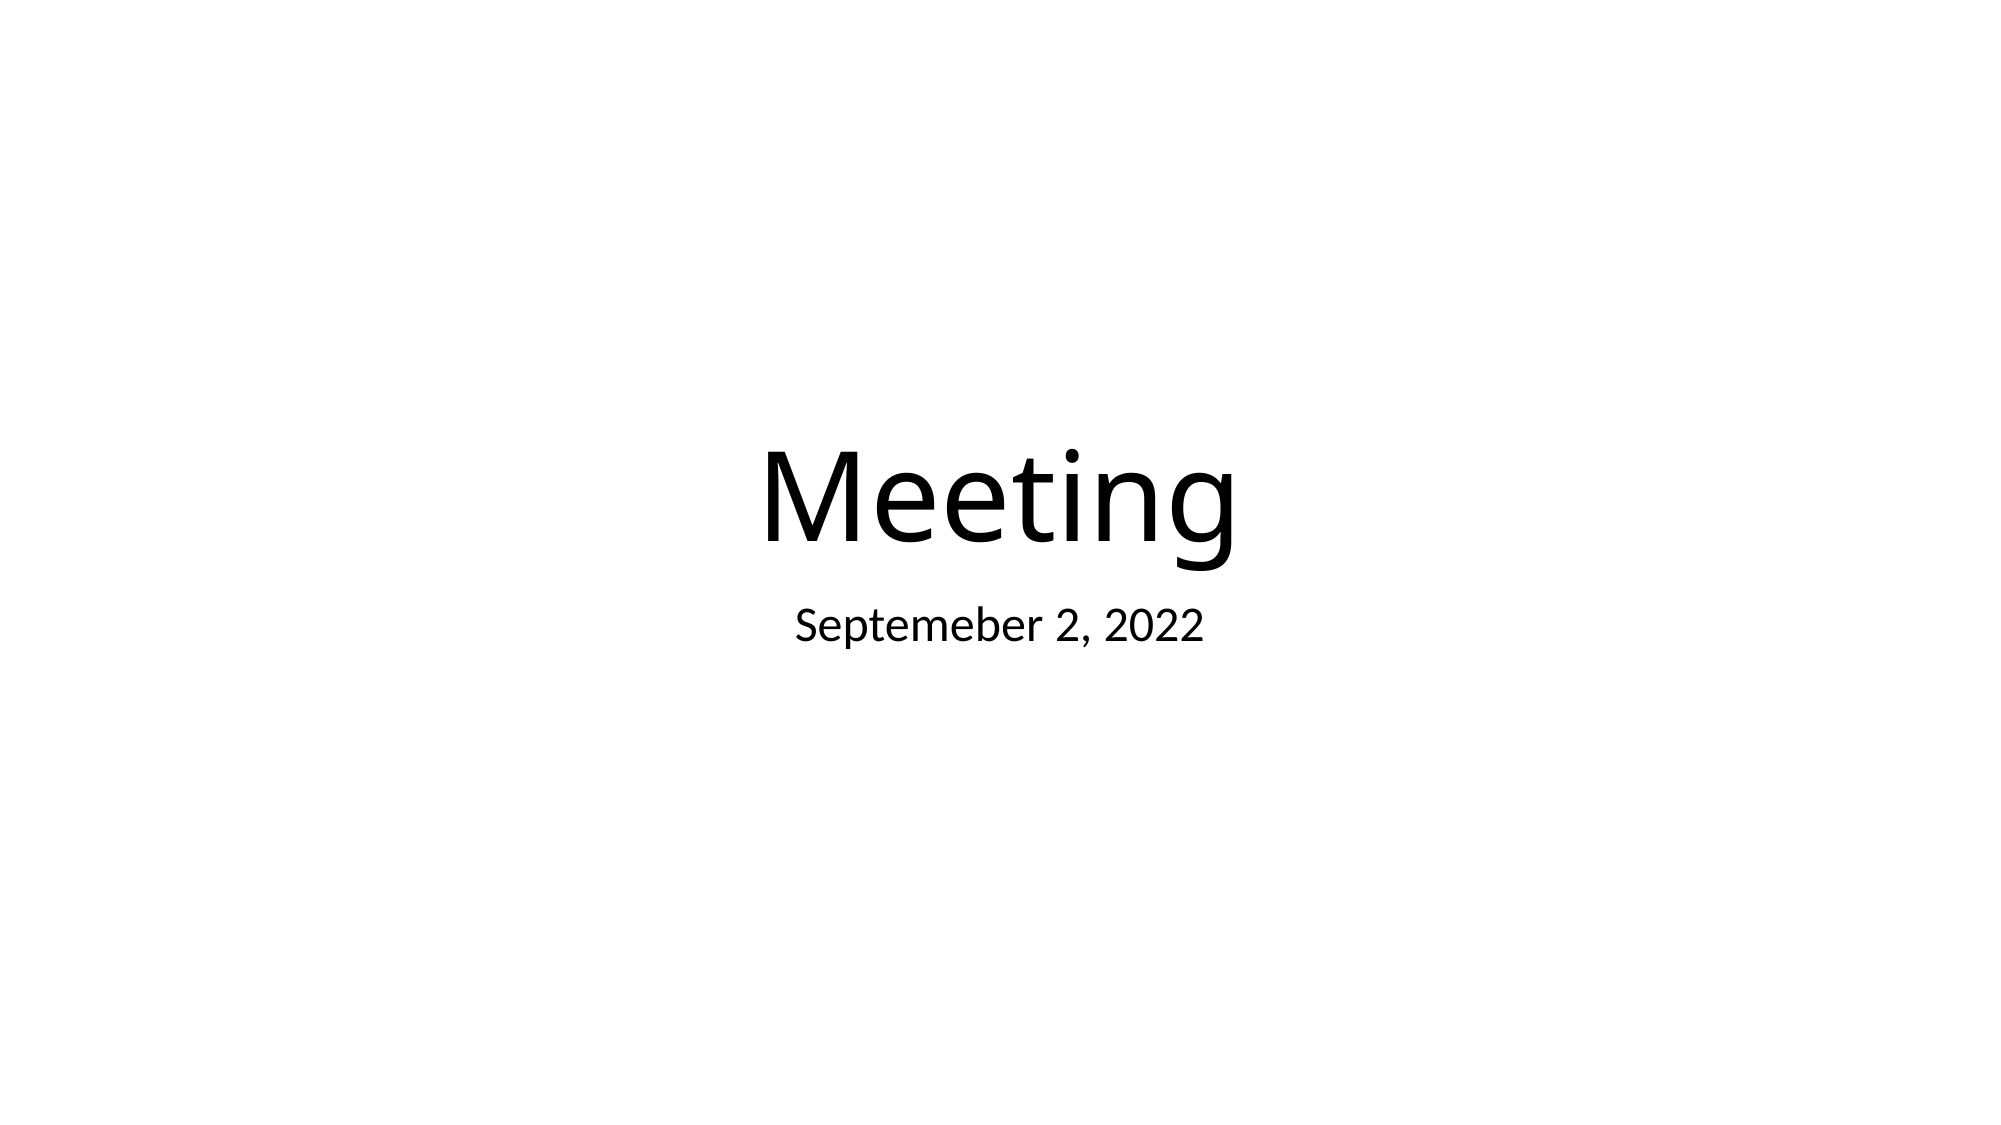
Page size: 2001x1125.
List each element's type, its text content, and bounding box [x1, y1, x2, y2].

subtitle Septemeber 2, 2022 [249, 590, 1750, 863]
title Meeting [249, 184, 1750, 576]
